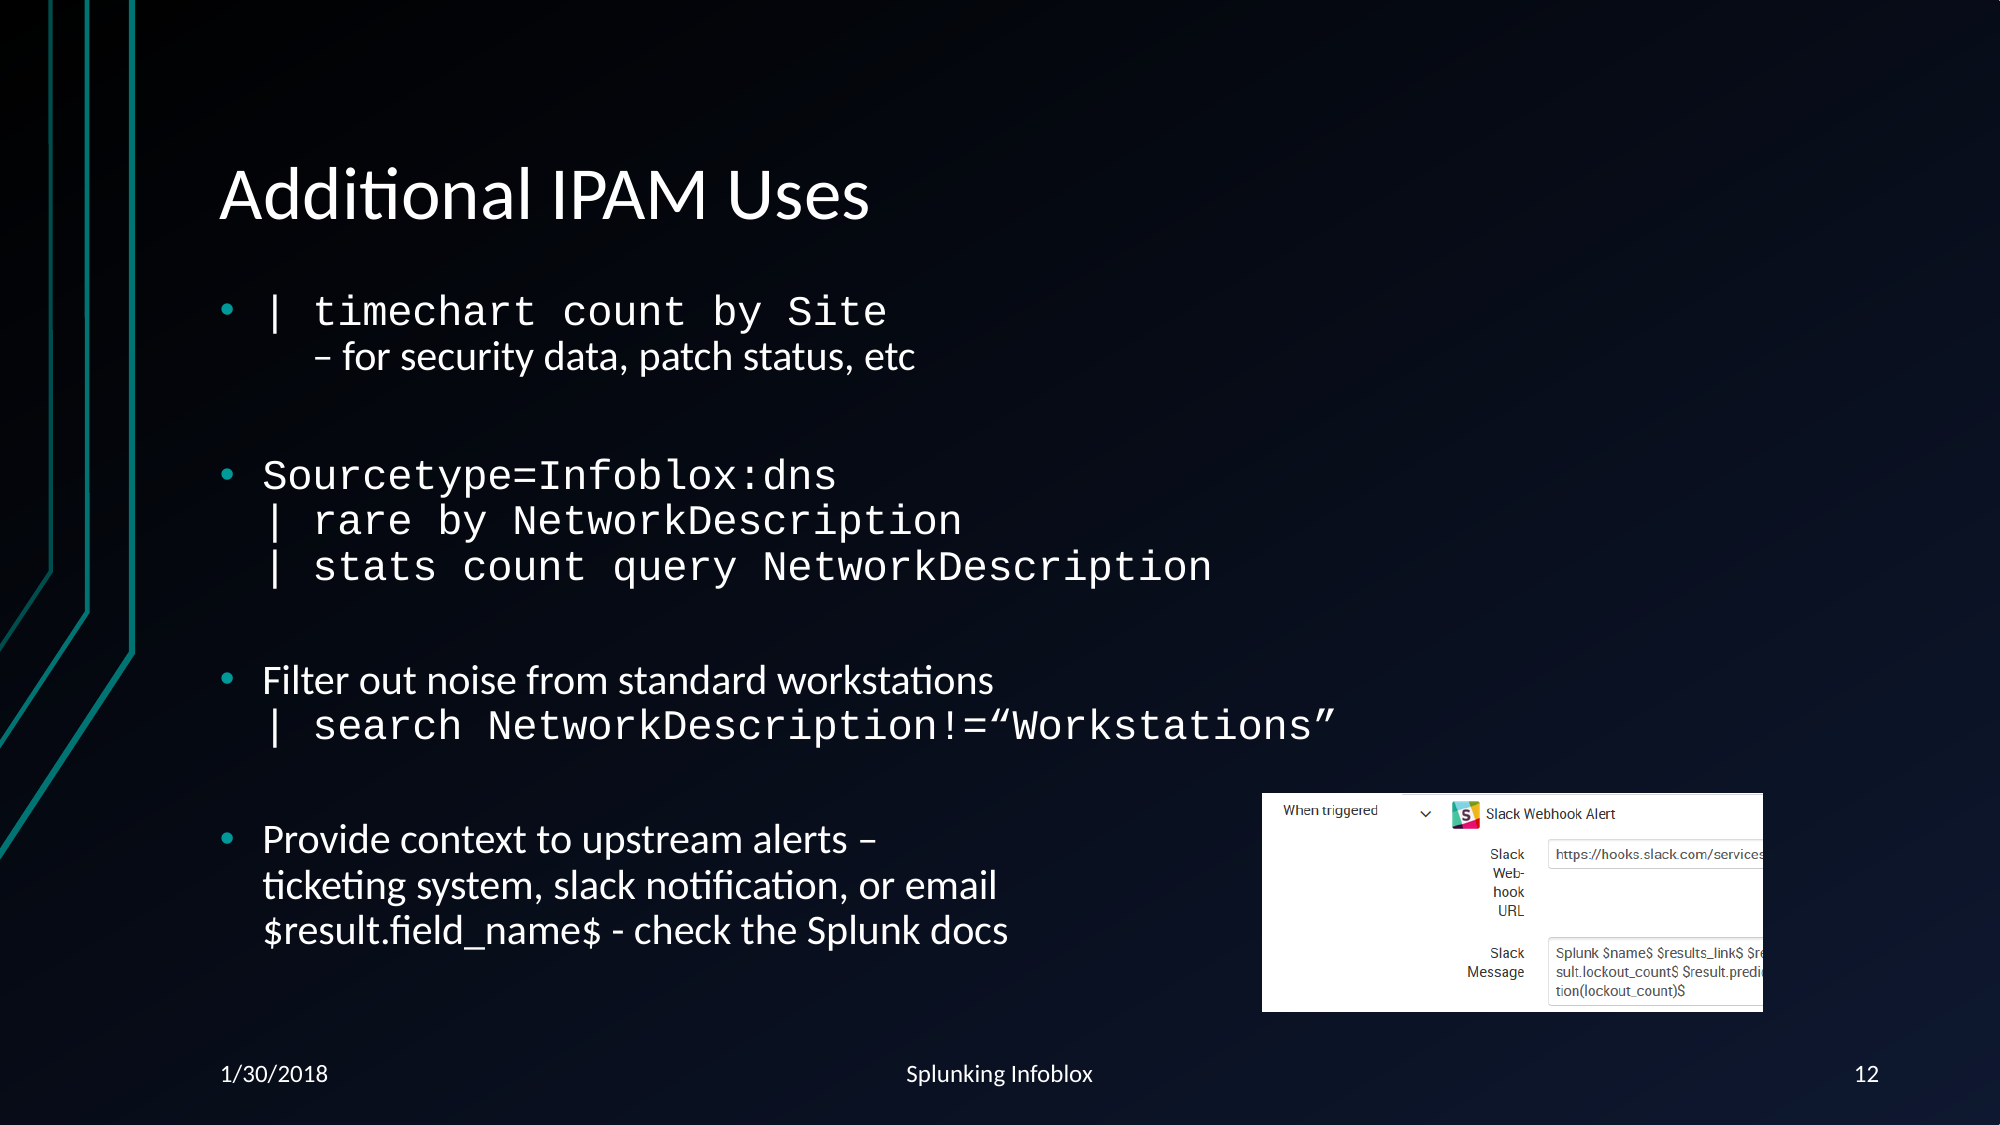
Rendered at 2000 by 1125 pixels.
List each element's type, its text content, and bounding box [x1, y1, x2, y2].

footer Splunking Infoblox [566, 1042, 1433, 1103]
slide_number 12 [1732, 1042, 1900, 1103]
title Additional IPAM Uses [199, 45, 1900, 246]
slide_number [199, 1042, 566, 1103]
picture [1261, 793, 1763, 1012]
list | timechart count by Site – for security data, patch status, etc Sourcetype=Infoblox:dns | rare by NetworkDescription | stats count query NetworkDescription Filter out noise from standard workstations | search NetworkDescription!=“Workstations” Provide context to upstream alerts – ticketing system, slack notification, or email $result.field_name$ - check the Splunk docs [199, 279, 1900, 1012]
